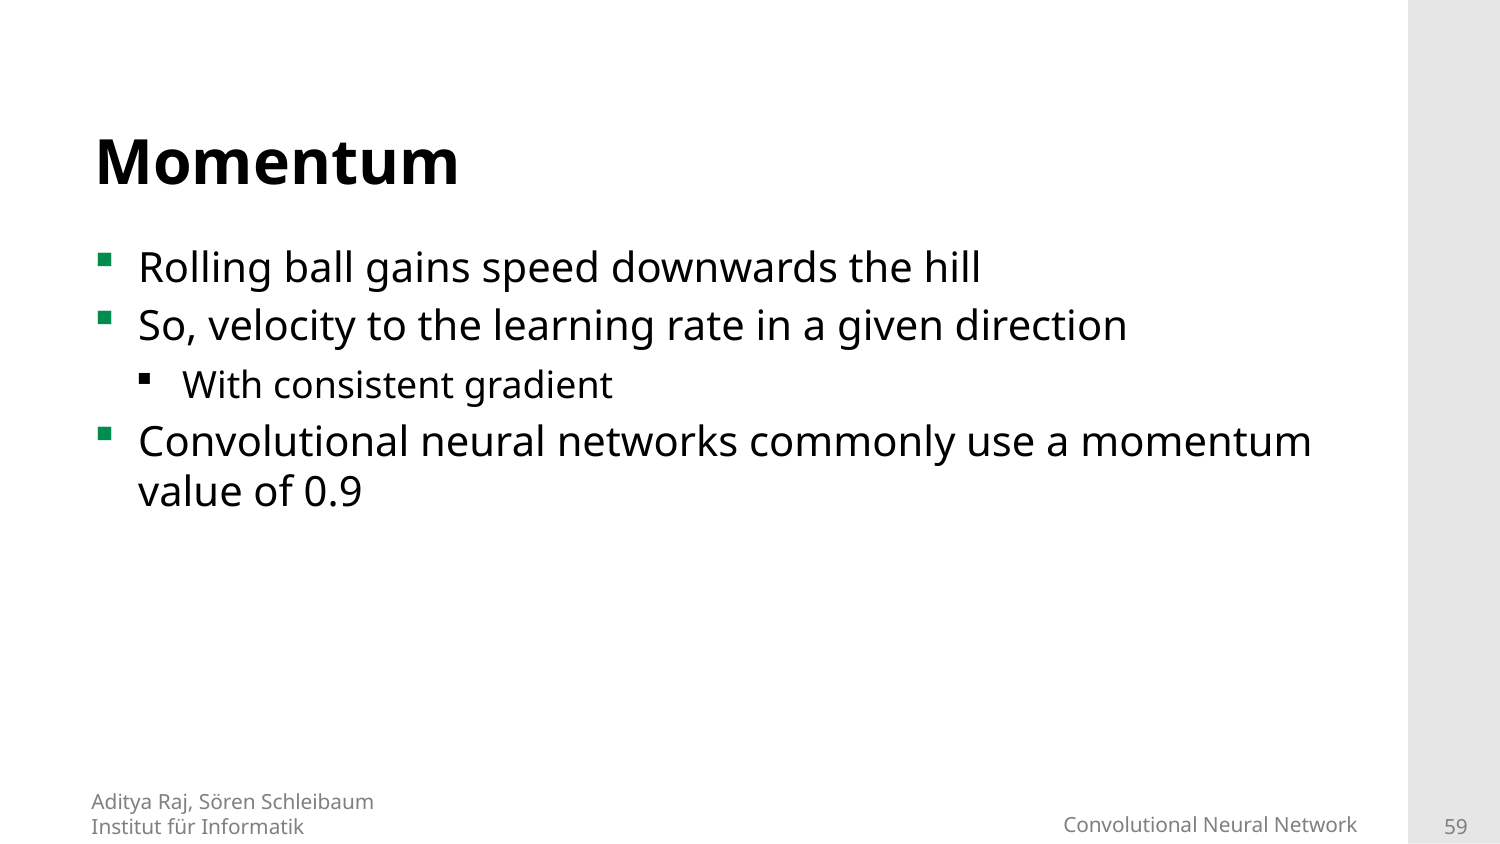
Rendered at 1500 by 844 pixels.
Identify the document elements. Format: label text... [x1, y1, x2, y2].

title Momentum [79, 114, 1375, 201]
list Rolling ball gains speed downwards the hill So, velocity to the learning rate in a given direction With consistent gradient Convolutional neural networks commonly use a momentum value of 0.9 [79, 232, 1400, 764]
